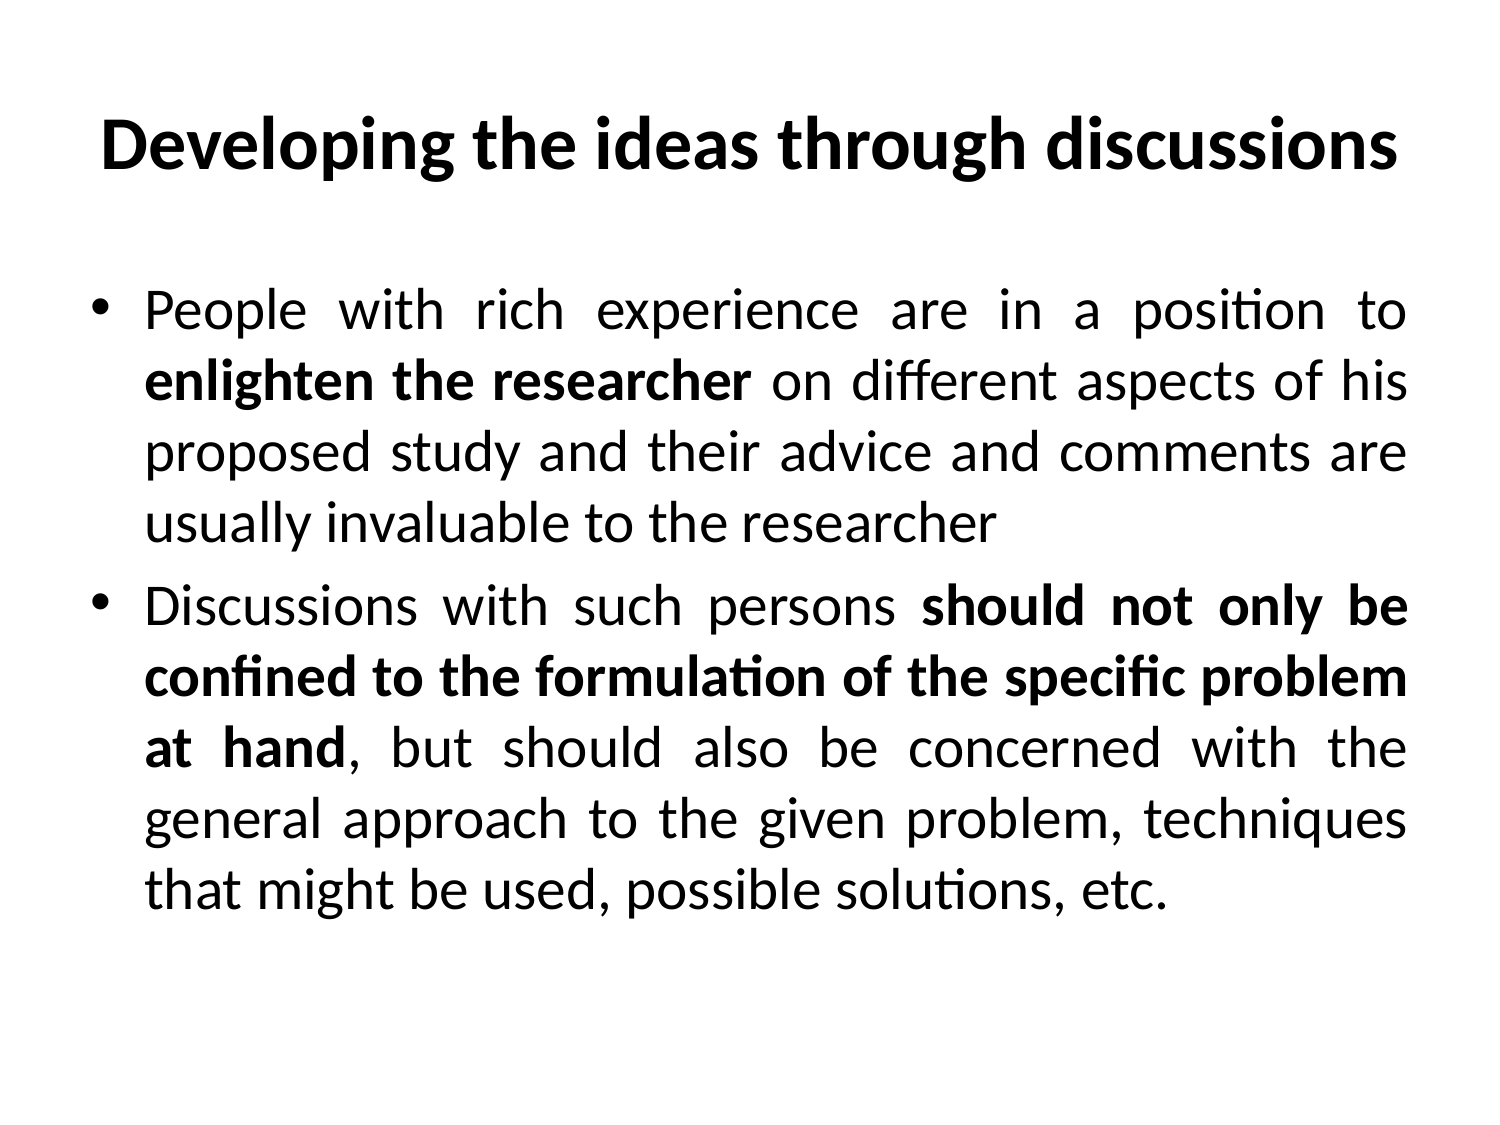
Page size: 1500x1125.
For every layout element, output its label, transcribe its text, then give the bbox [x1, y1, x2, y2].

list People with rich experience are in a position to enlighten the researcher on different aspects of his proposed study and their advice and comments are usually invaluable to the researcher Discussions with such persons should not only be confined to the formulation of the specific problem at hand, but should also be concerned with the general approach to the given problem, techniques that might be used, possible solutions, etc. [75, 262, 1425, 1005]
title Developing the ideas through discussions [75, 45, 1425, 233]
